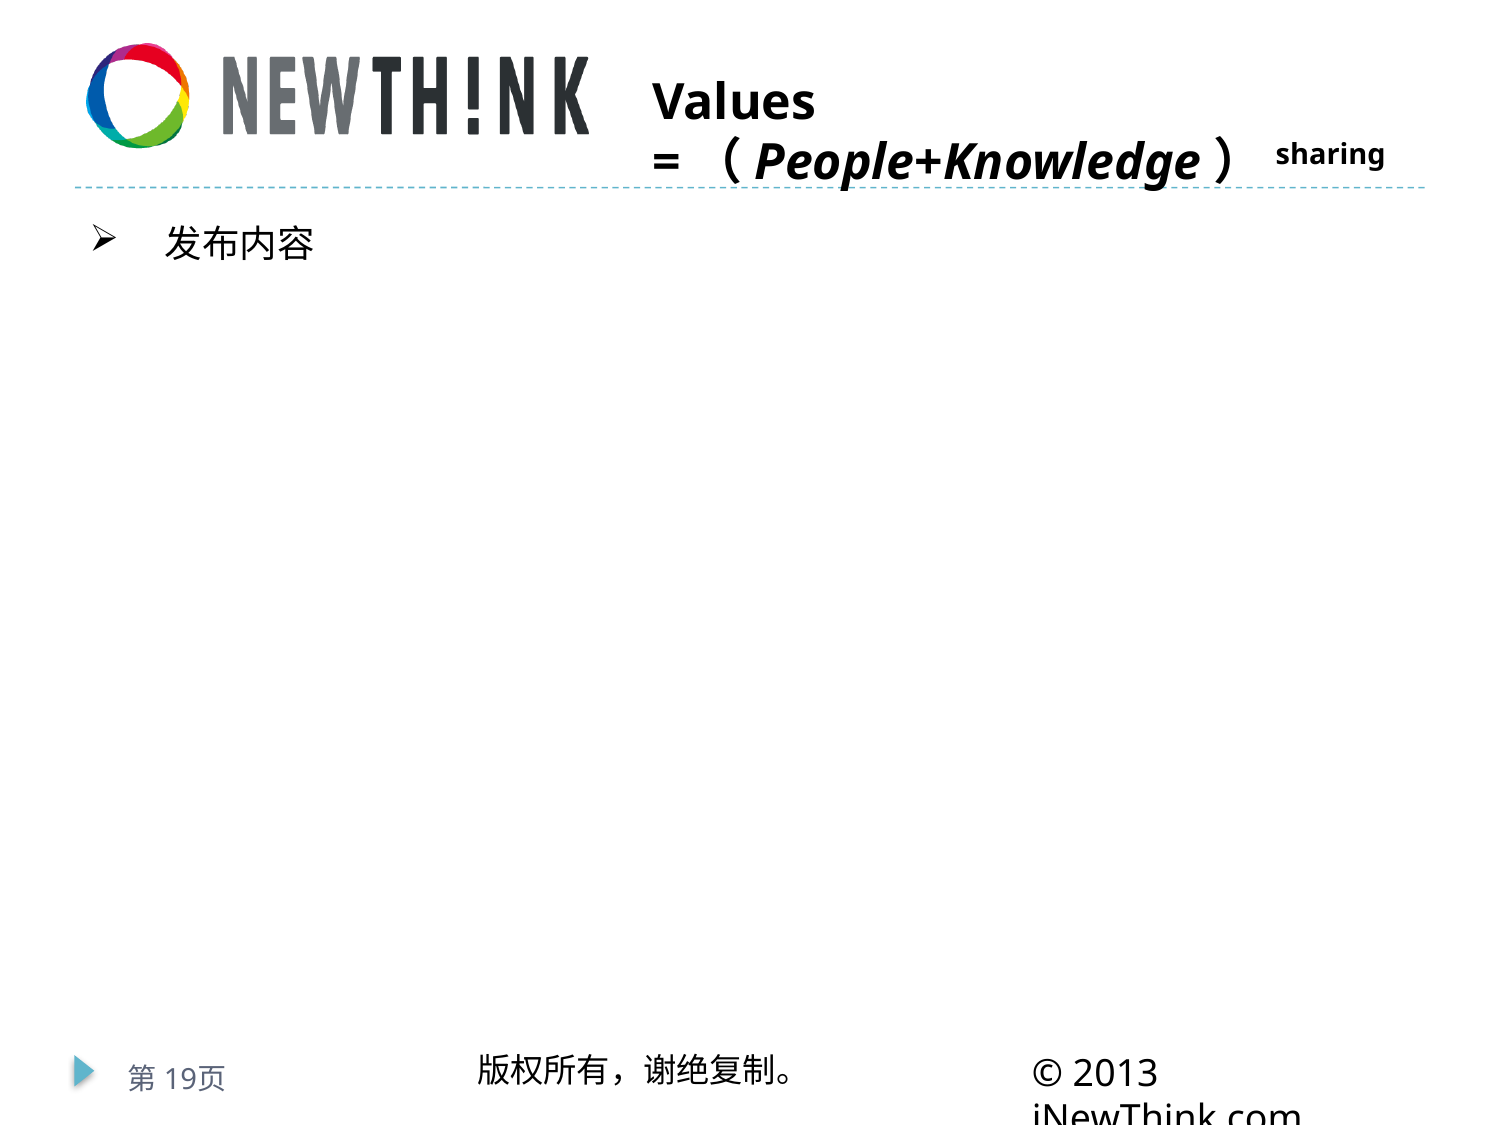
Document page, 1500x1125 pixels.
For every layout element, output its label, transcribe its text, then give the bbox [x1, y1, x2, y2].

text_box 发布内容 [148, 211, 601, 274]
slide_number 第19页 [112, 1053, 362, 1114]
picture [74, 35, 600, 157]
